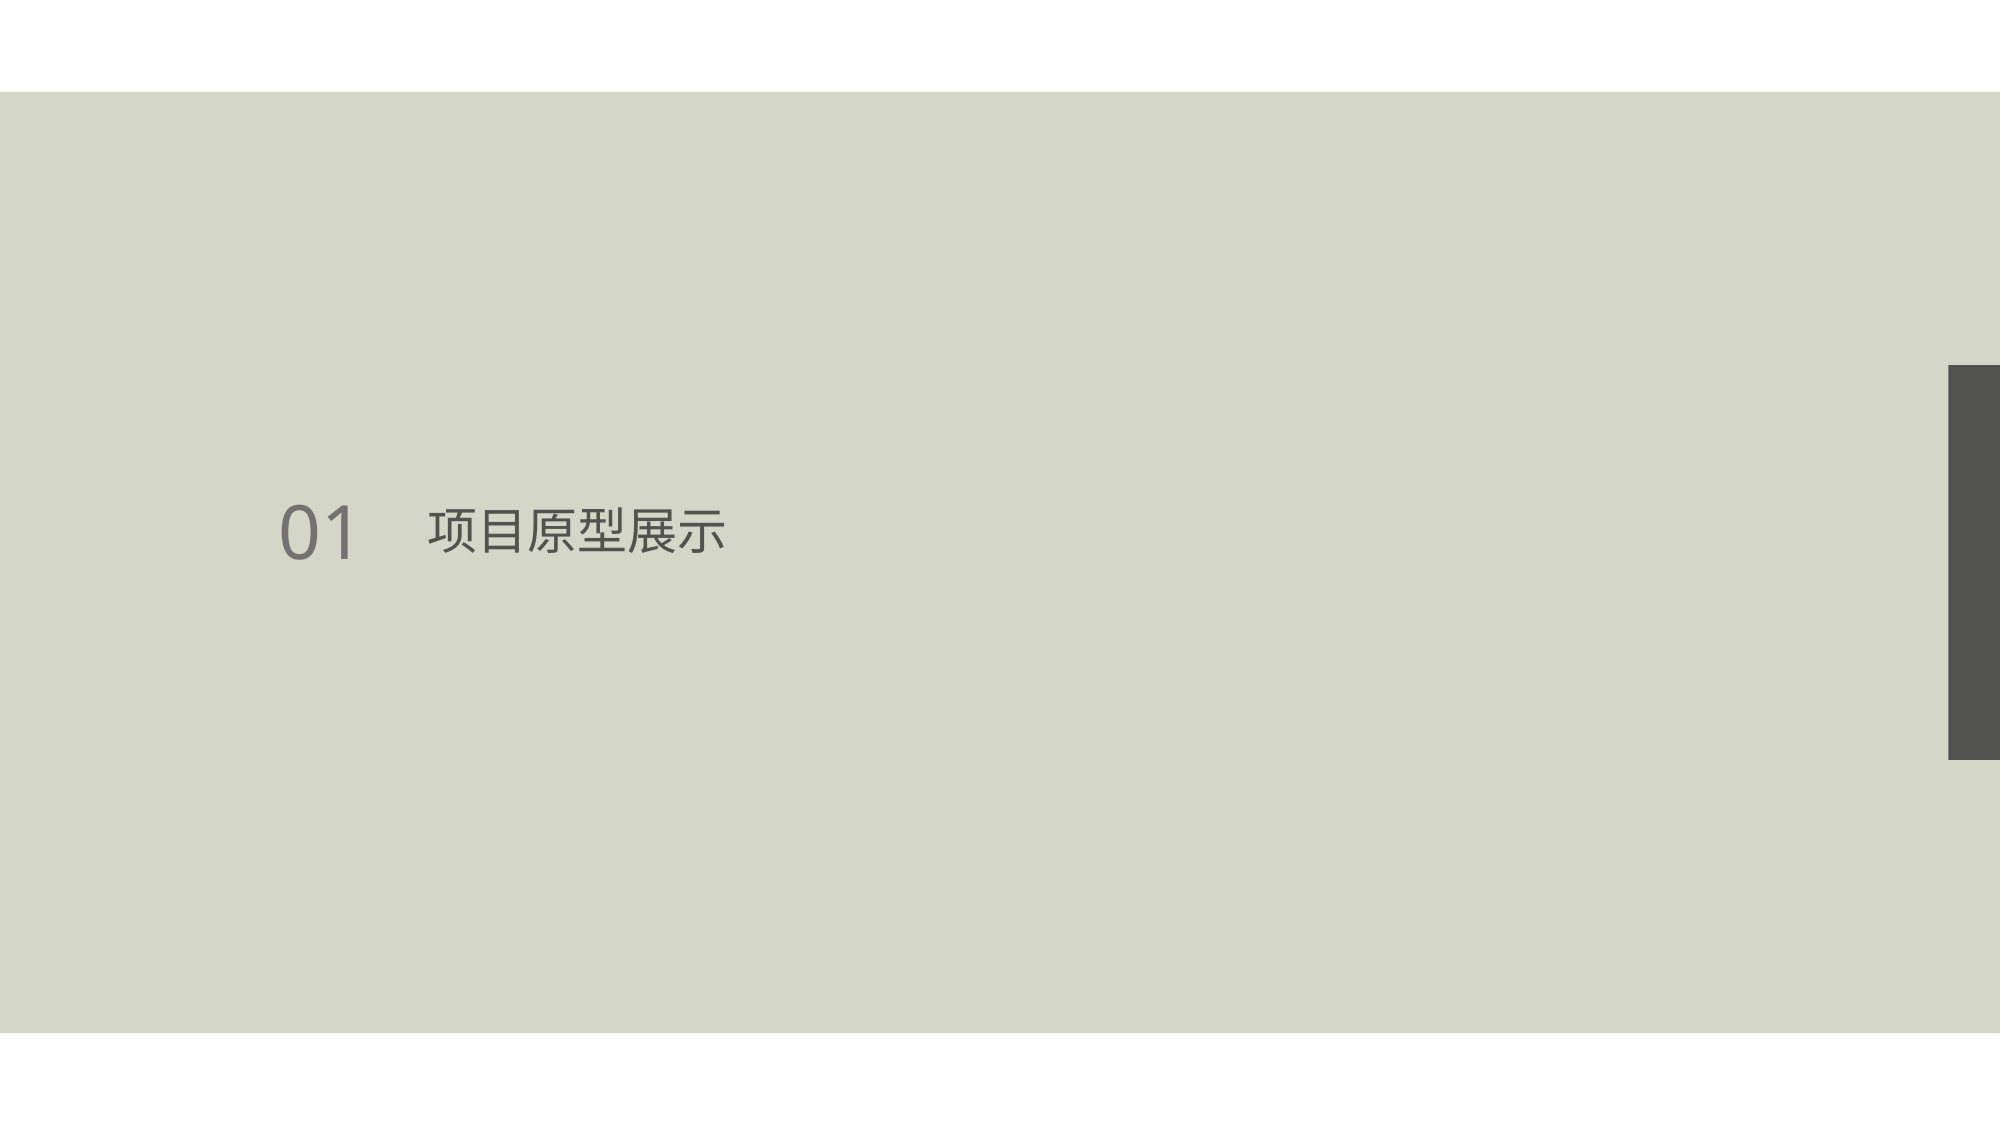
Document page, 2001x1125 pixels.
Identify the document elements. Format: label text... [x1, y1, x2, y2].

text_box 01 [264, 477, 421, 583]
text_box 项目原型展示 [421, 492, 908, 568]
text_box [0, 91, 2000, 1034]
text_box [1947, 364, 2000, 761]
